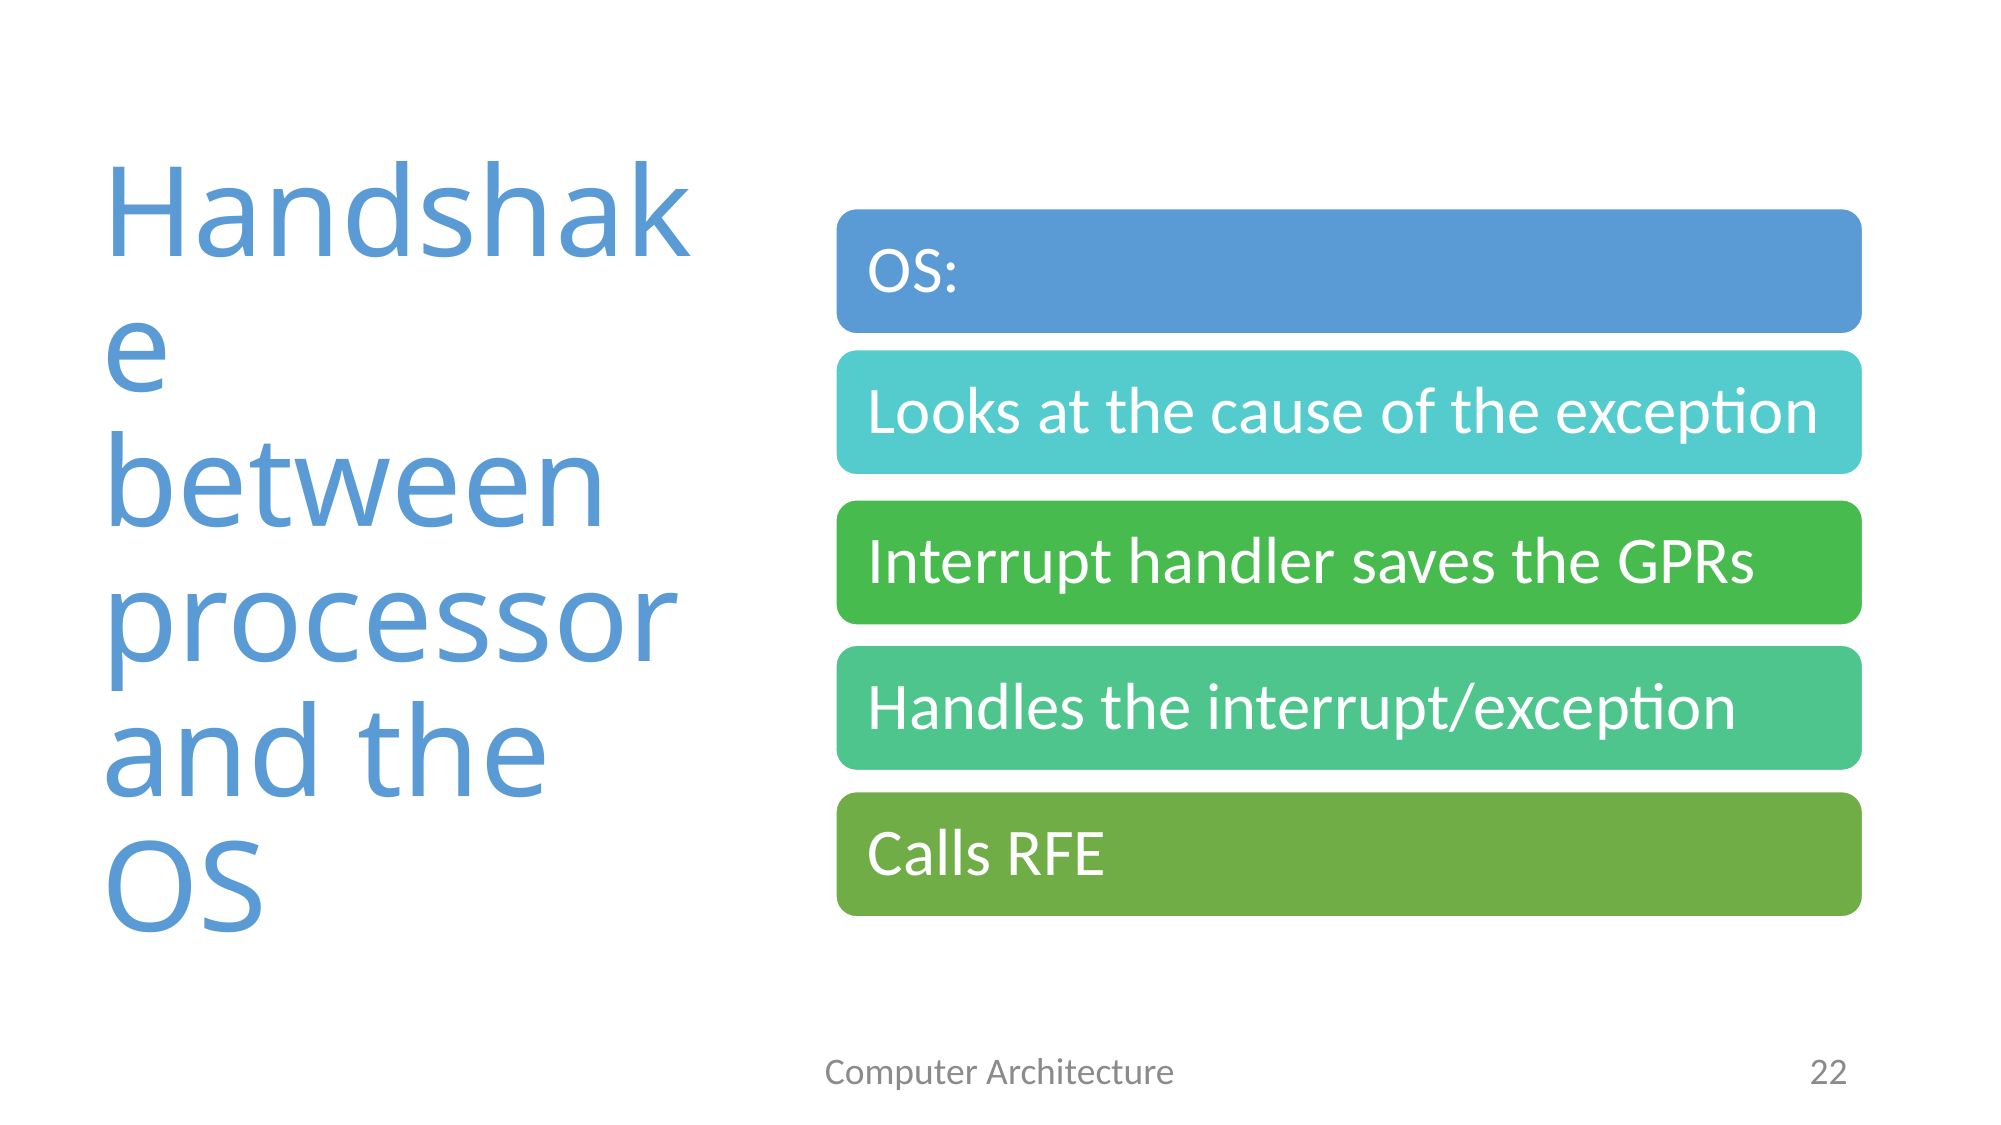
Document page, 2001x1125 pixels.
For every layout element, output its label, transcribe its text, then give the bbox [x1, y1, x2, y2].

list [835, 101, 1863, 1005]
title Handshake between processor and the OS [86, 101, 711, 1005]
slide_number 22 [1412, 1042, 1863, 1103]
footer Computer Architecture [662, 1042, 1338, 1103]
